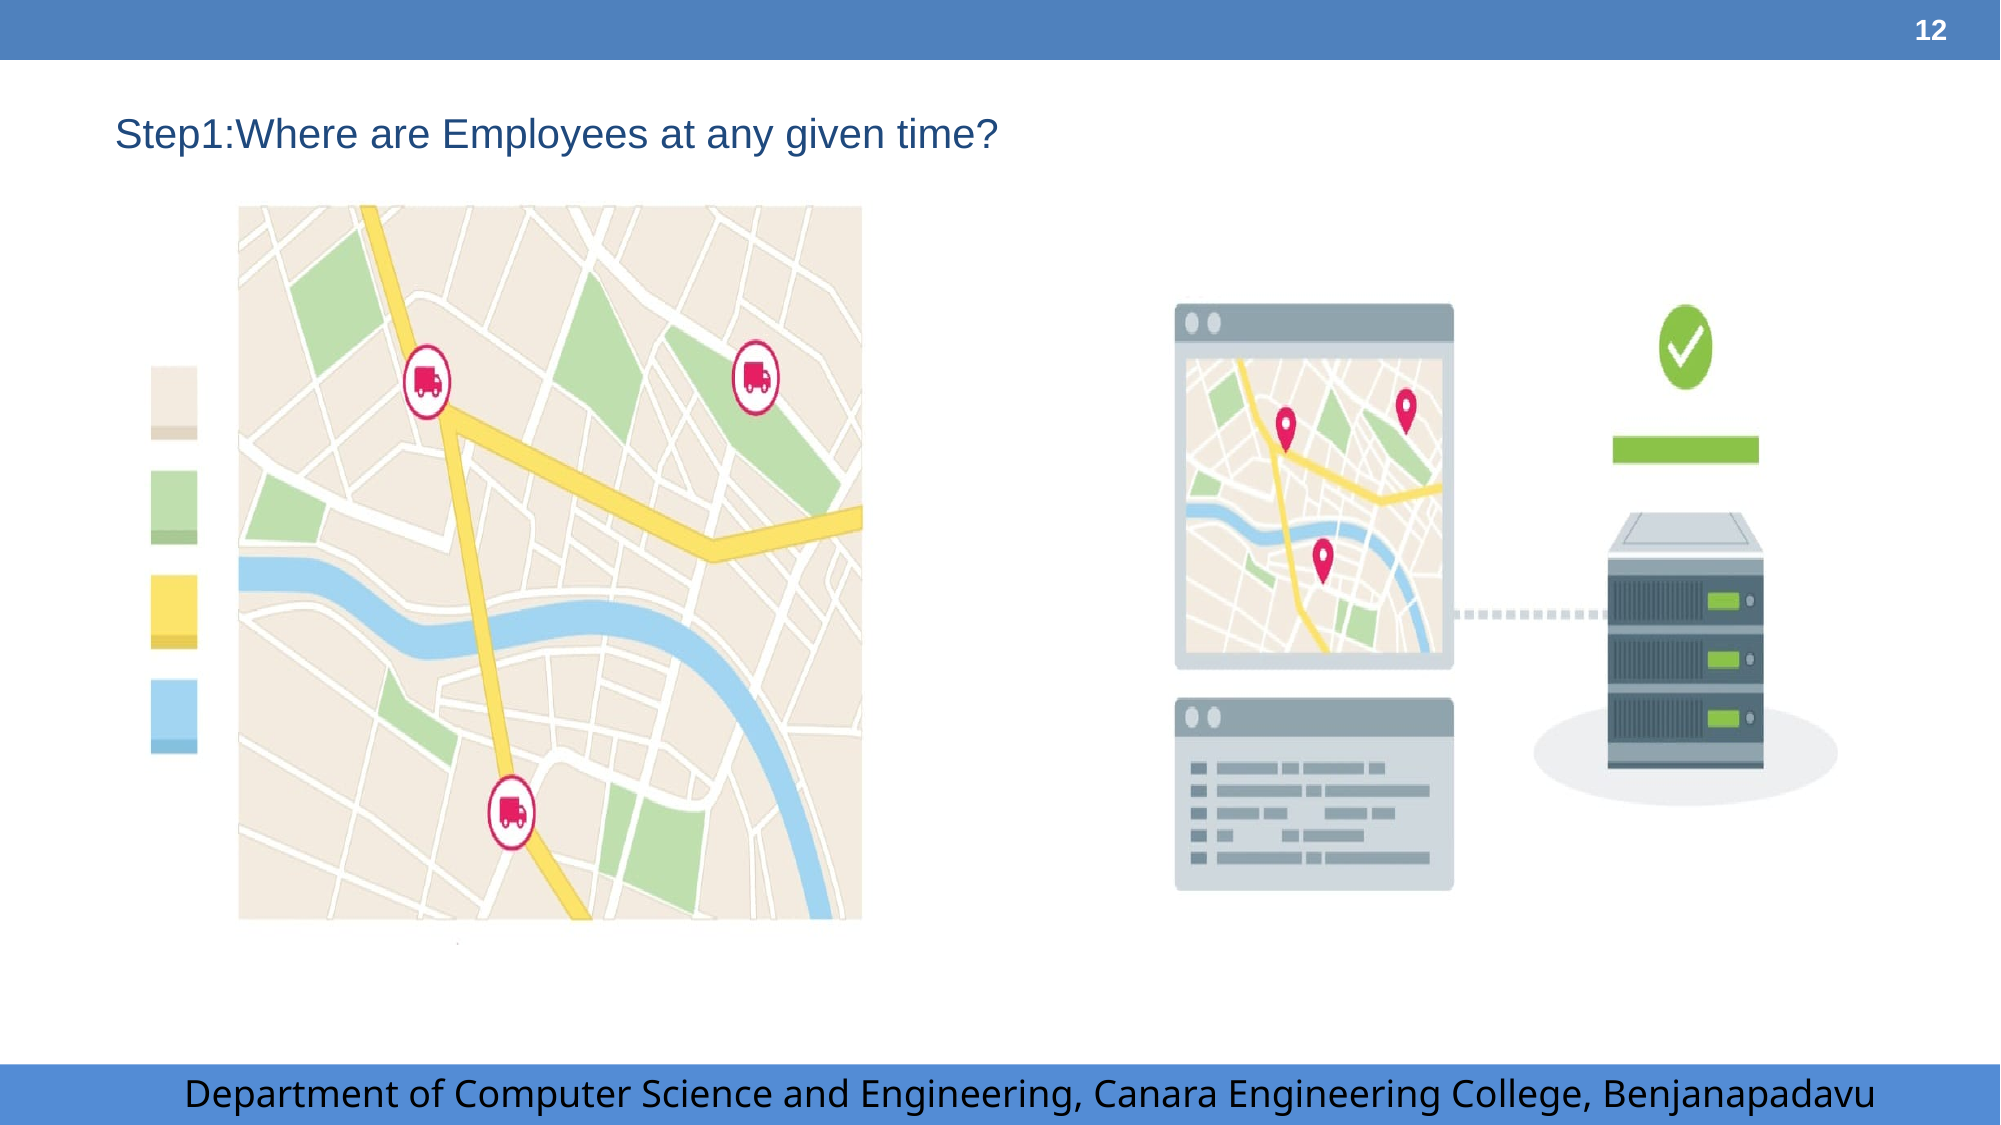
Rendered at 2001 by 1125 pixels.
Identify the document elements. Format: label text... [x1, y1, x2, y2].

picture [66, 179, 944, 945]
picture [1050, 211, 1929, 966]
title Step1:Where are Employees at any given time? [99, 87, 1855, 177]
slide_number 12 [1899, 2, 2000, 57]
